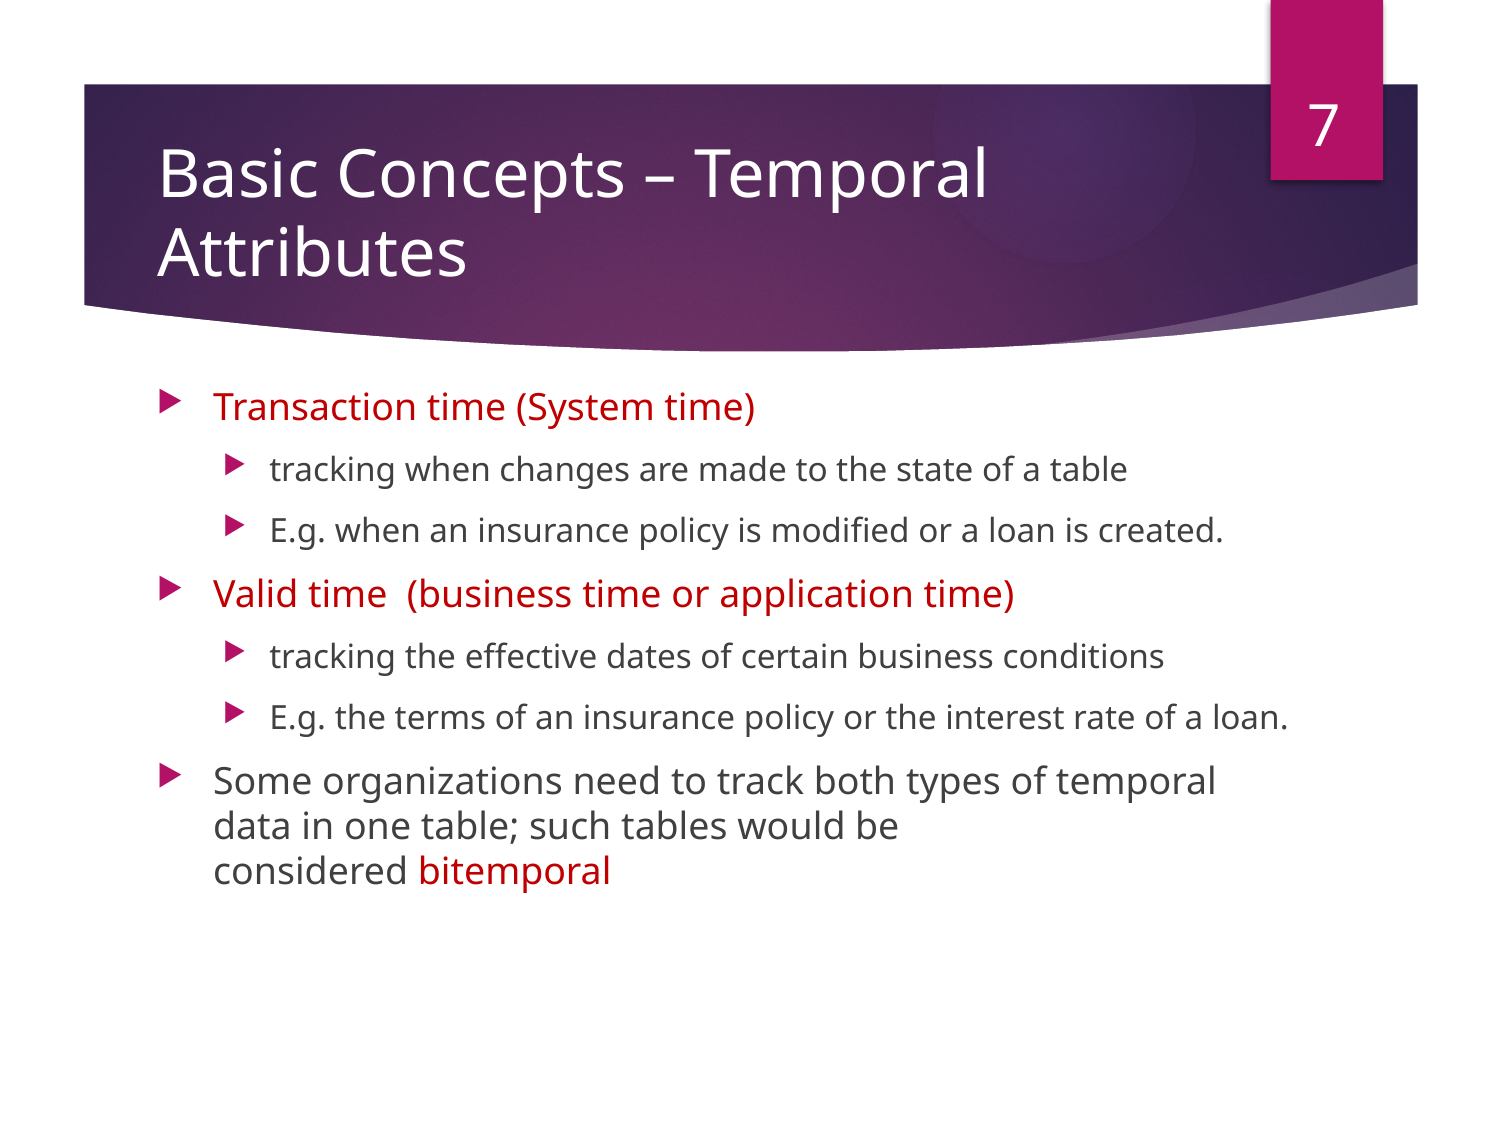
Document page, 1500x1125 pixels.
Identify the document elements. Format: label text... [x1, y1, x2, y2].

title Basic Concepts – Temporal Attributes [142, 152, 1183, 269]
list Transaction time (System time) tracking when changes are made to the state of a table E.g. when an insurance policy is modified or a loan is created. Valid time (business time or application time) tracking the effective dates of certain business conditions E.g. the terms of an insurance policy or the interest rate of a loan. Some organizations need to track both types of temporal data in one table; such tables would be considered bitemporal [141, 375, 1313, 988]
slide_number 7 [1259, 48, 1390, 175]
